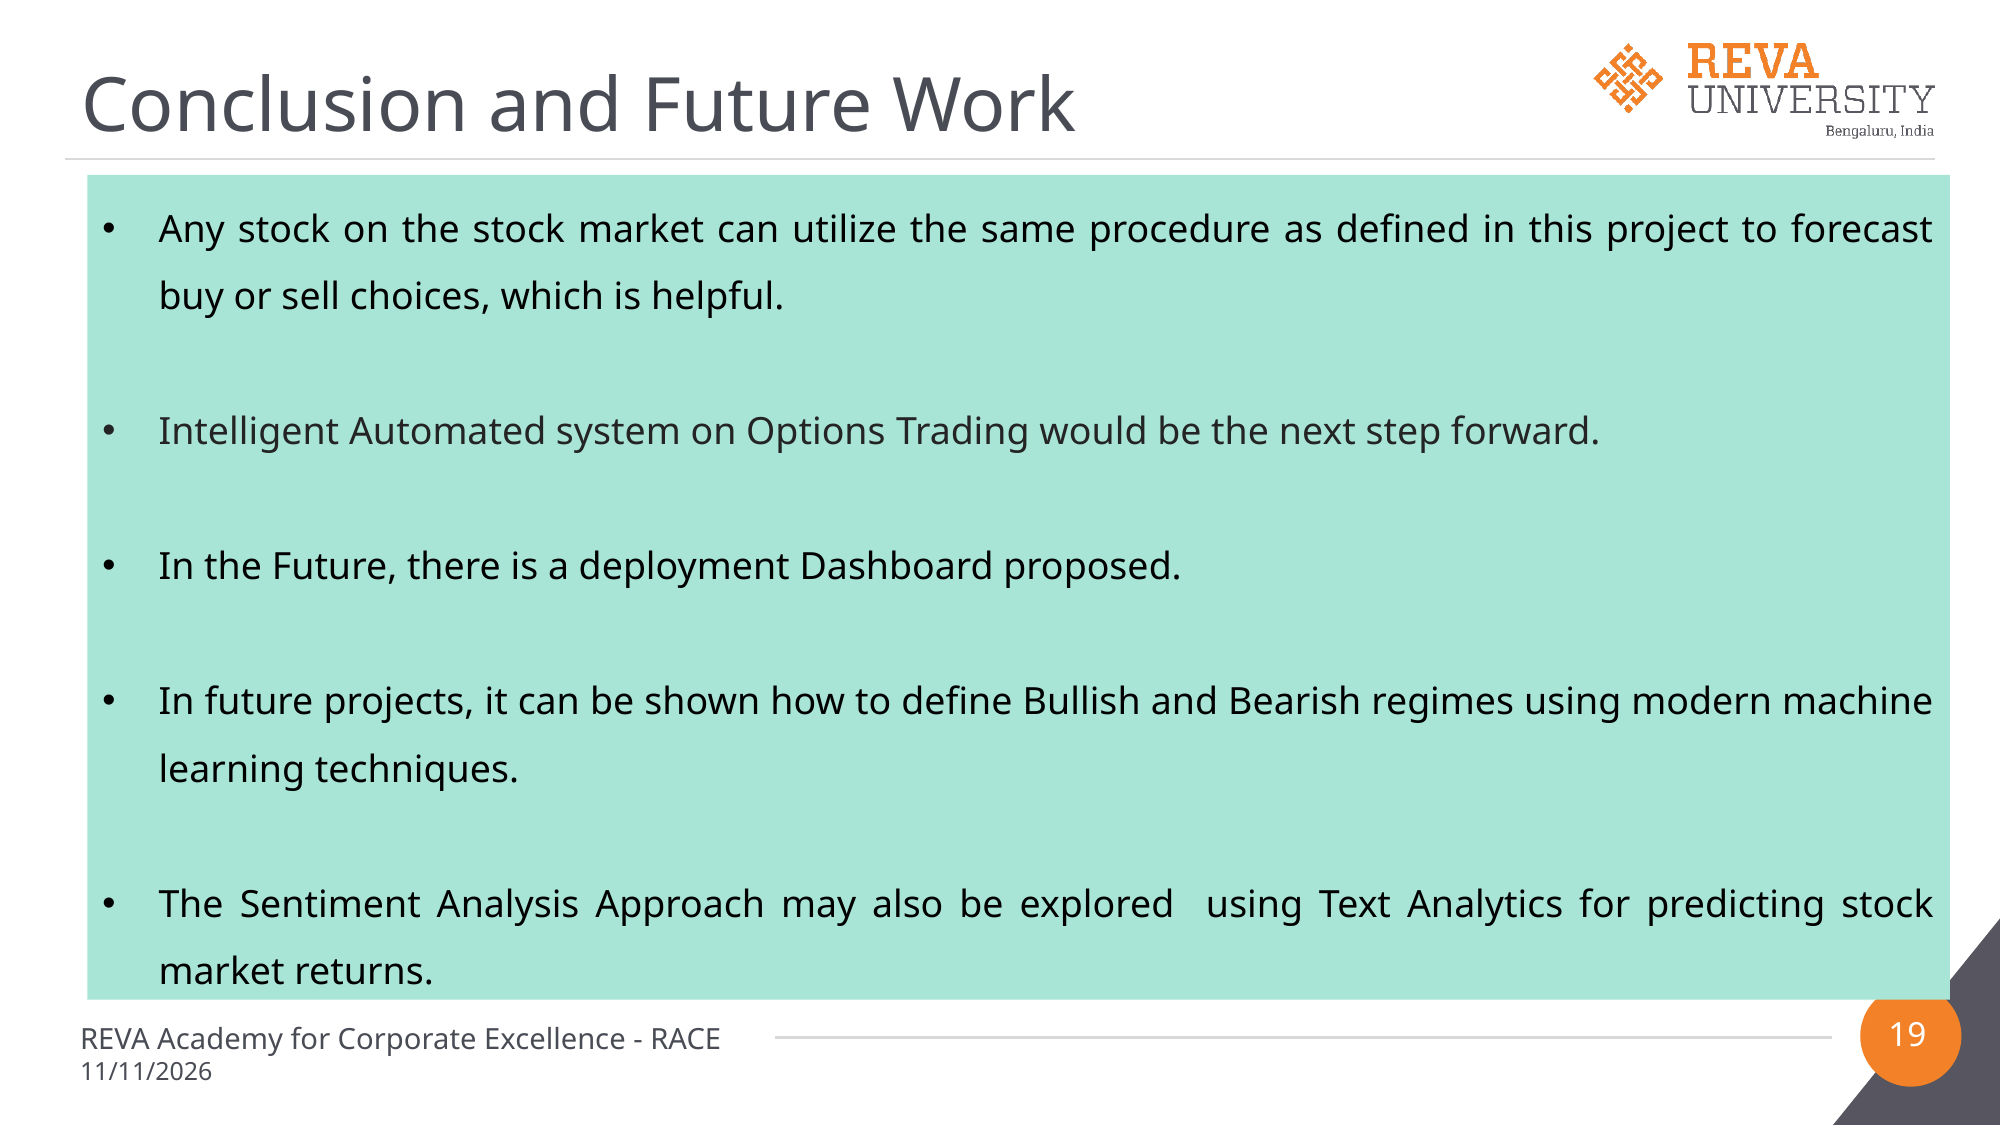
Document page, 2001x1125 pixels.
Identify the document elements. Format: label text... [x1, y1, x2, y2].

slide_number 19 [1858, 985, 1957, 1087]
text_box Any stock on the stock market can utilize the same procedure as defined in this project to forecast buy or sell choices, which is helpful. Intelligent Automated system on Options Trading would be the next step forward. In the Future, there is a deployment Dashboard proposed. In future projects, it can be shown how to define Bullish and Bearish regimes using modern machine learning techniques. The Sentiment Analysis Approach may also be explored using Text Analytics for predicting stock market returns. [87, 174, 1950, 1000]
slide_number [65, 1025, 803, 1085]
title Conclusion and Future Work [66, 45, 1304, 159]
picture [1593, 43, 1935, 141]
